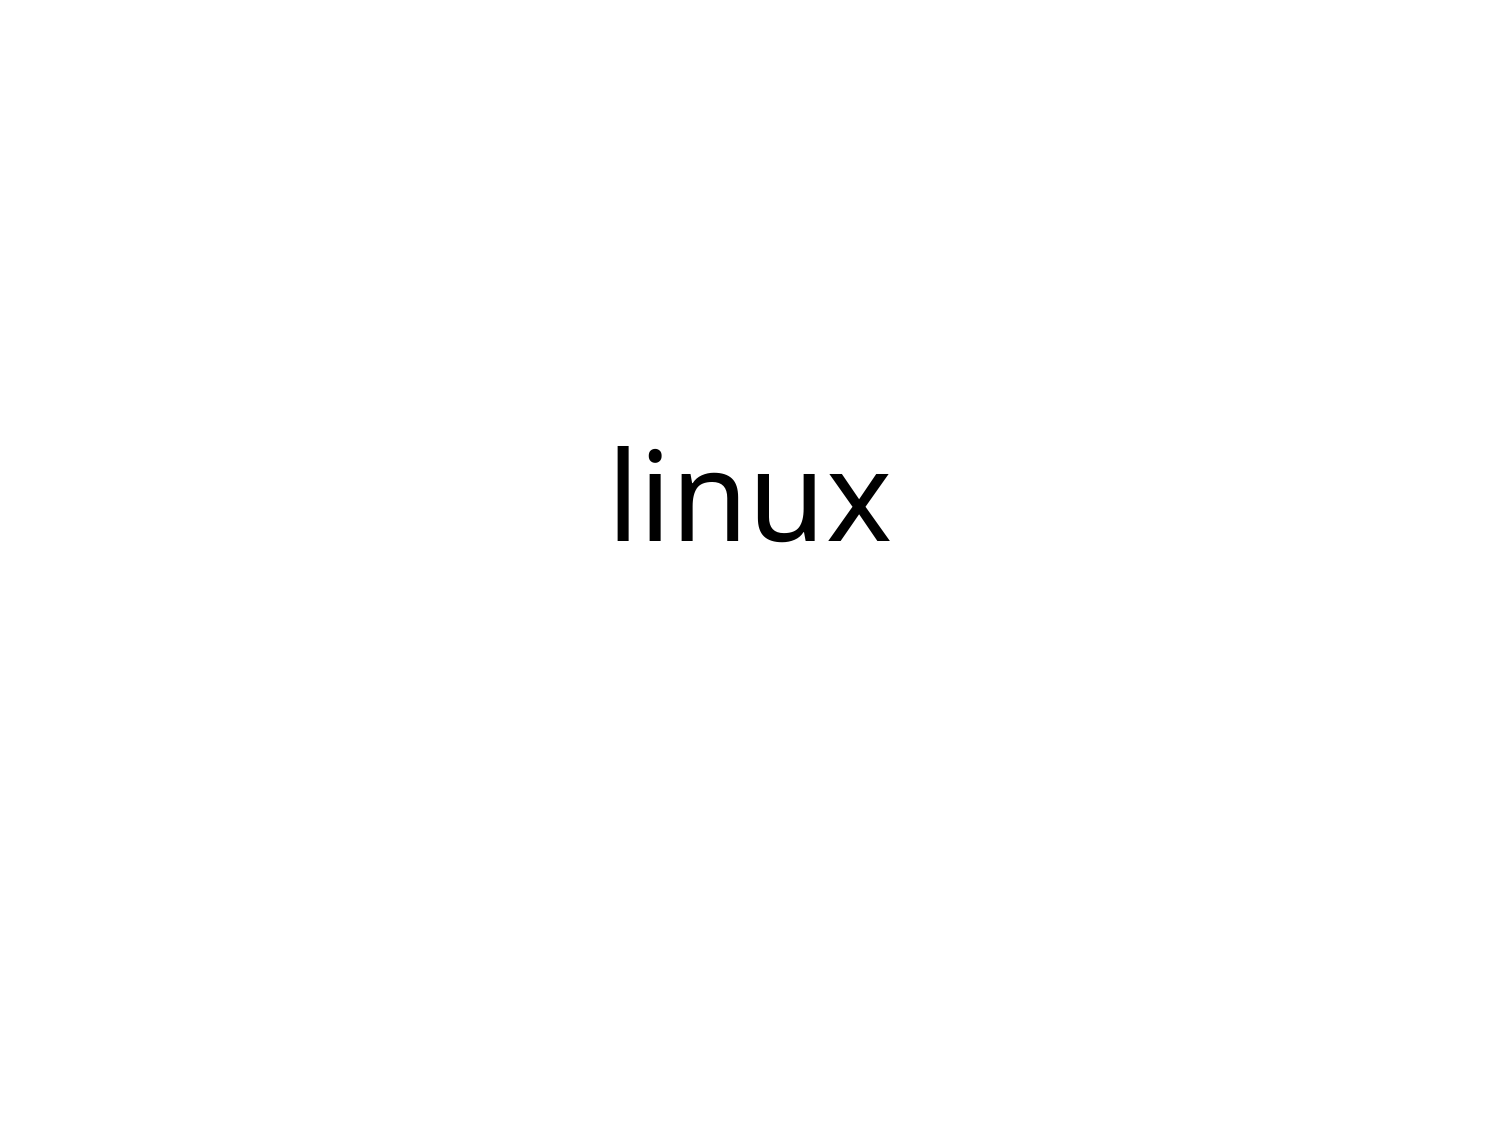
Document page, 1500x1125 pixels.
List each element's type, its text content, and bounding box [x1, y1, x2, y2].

title linux [112, 184, 1388, 576]
